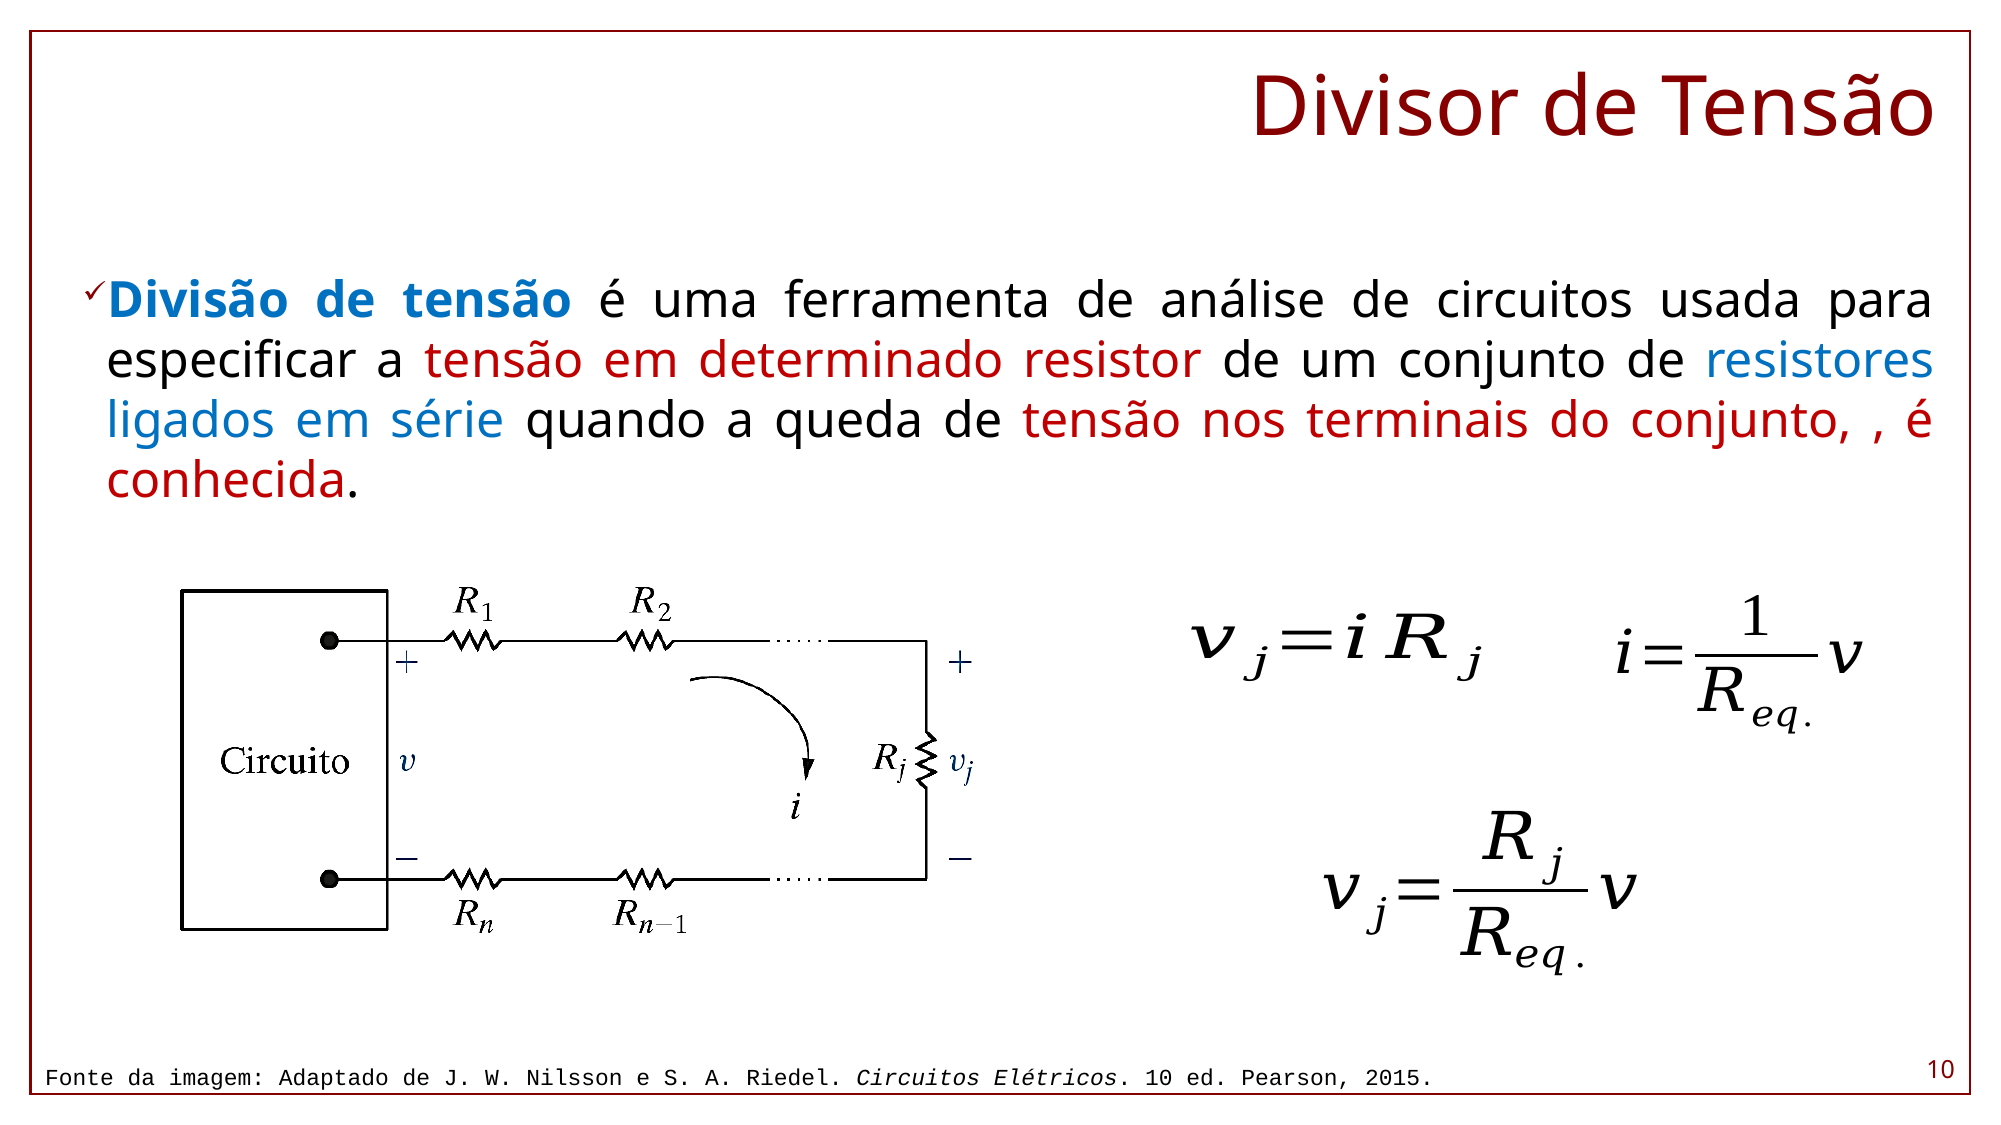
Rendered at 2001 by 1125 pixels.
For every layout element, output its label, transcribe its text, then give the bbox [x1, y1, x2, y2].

picture [160, 567, 1010, 952]
slide_number 10 [1897, 1040, 1970, 1101]
text_box [29, 30, 1971, 1095]
text_box Divisor de Tensão [449, 65, 1950, 159]
text_box Fonte da imagem: Adaptado de J. W. Nilsson e S. A. Riedel. Circuitos Elétricos. 10 ed. Pearson, 2015. [30, 1054, 1920, 1097]
